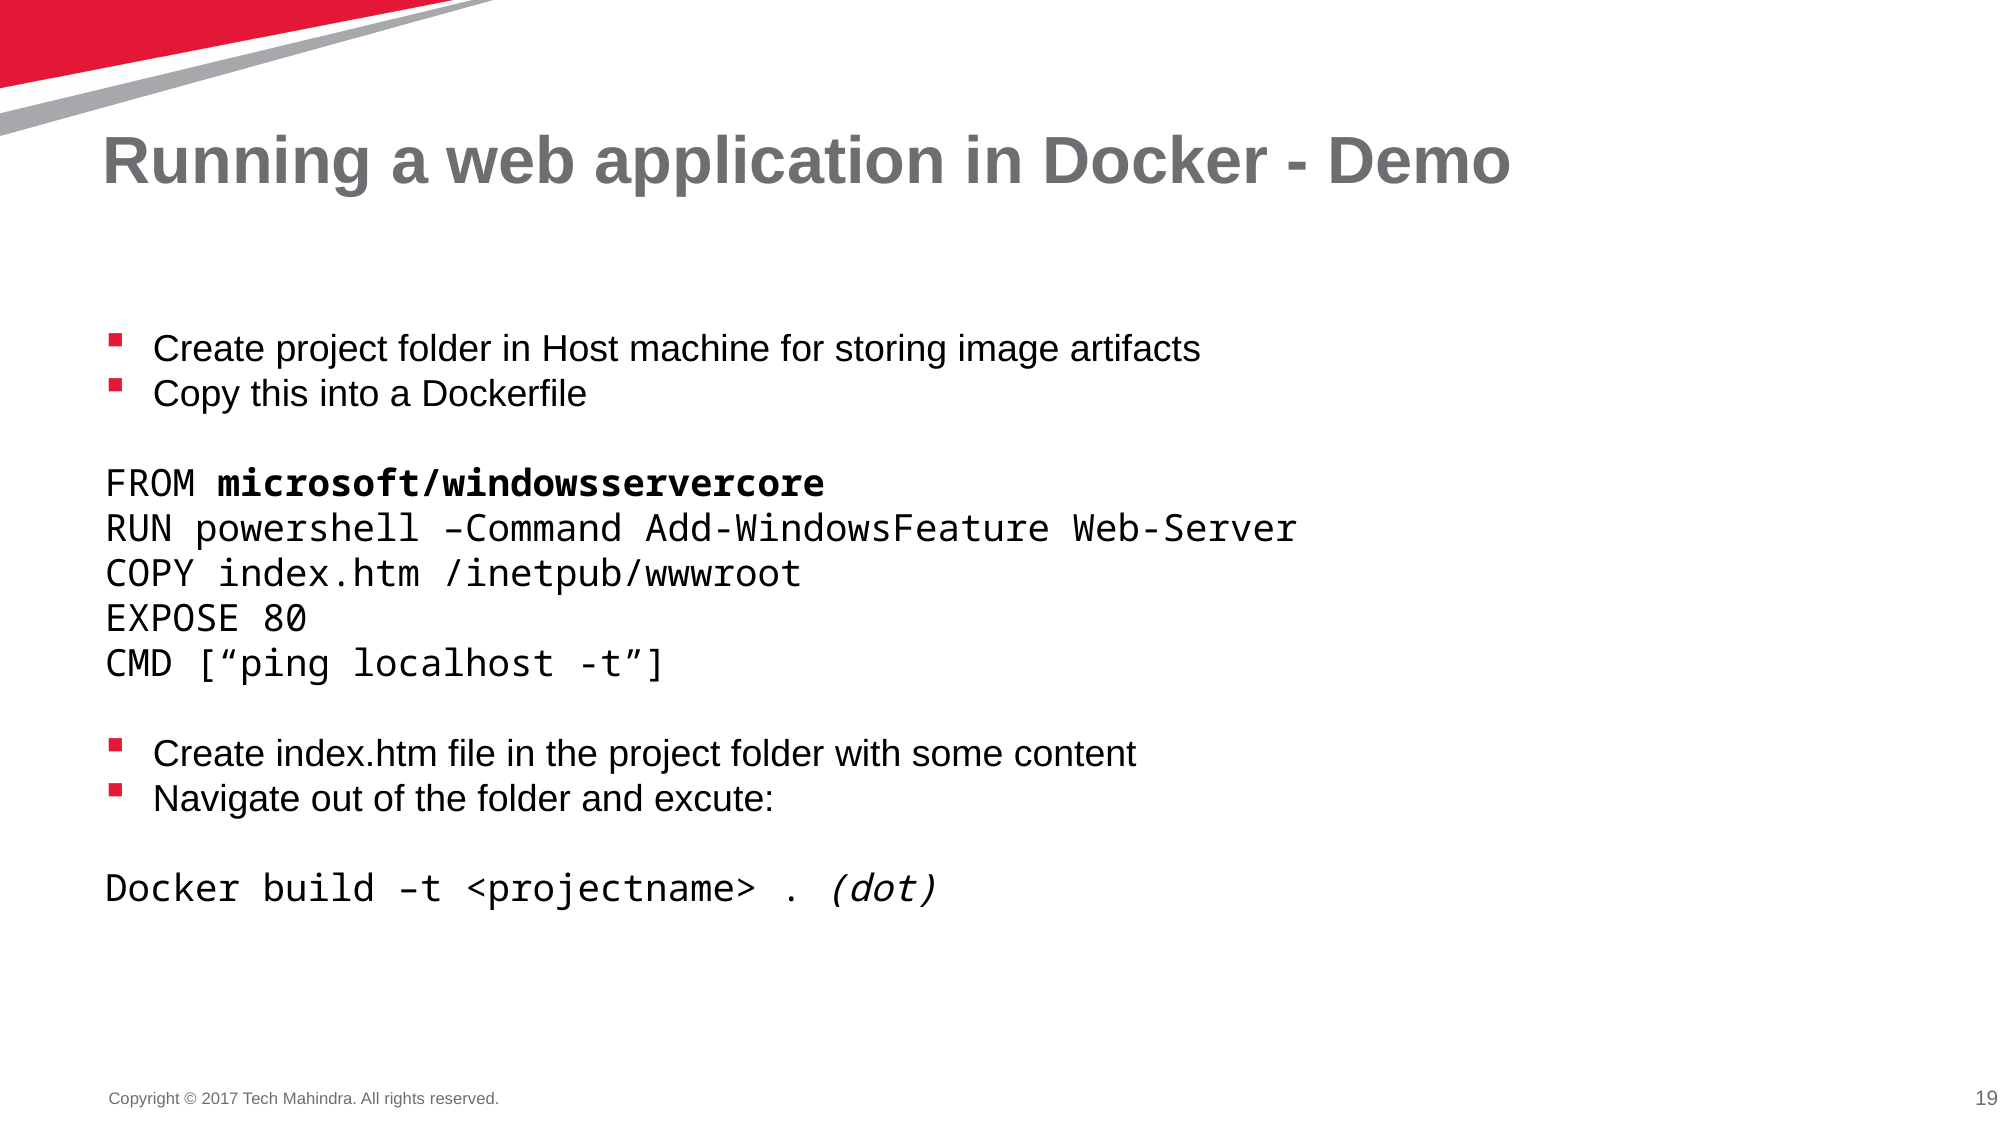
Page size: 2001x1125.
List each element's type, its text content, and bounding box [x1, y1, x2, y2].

list Create project folder in Host machine for storing image artifacts Copy this into a Dockerfile FROM microsoft/windowsservercore RUN powershell –Command Add-WindowsFeature Web-Server COPY index.htm /inetpub/wwwroot EXPOSE 80 CMD [“ping localhost -t”] Create index.htm file in the project folder with some content Navigate out of the folder and excute: Docker build –t <projectname> . (dot) [104, 323, 1902, 915]
title Running a web application in Docker - Demo [102, 116, 1899, 198]
picture [0, 0, 497, 136]
